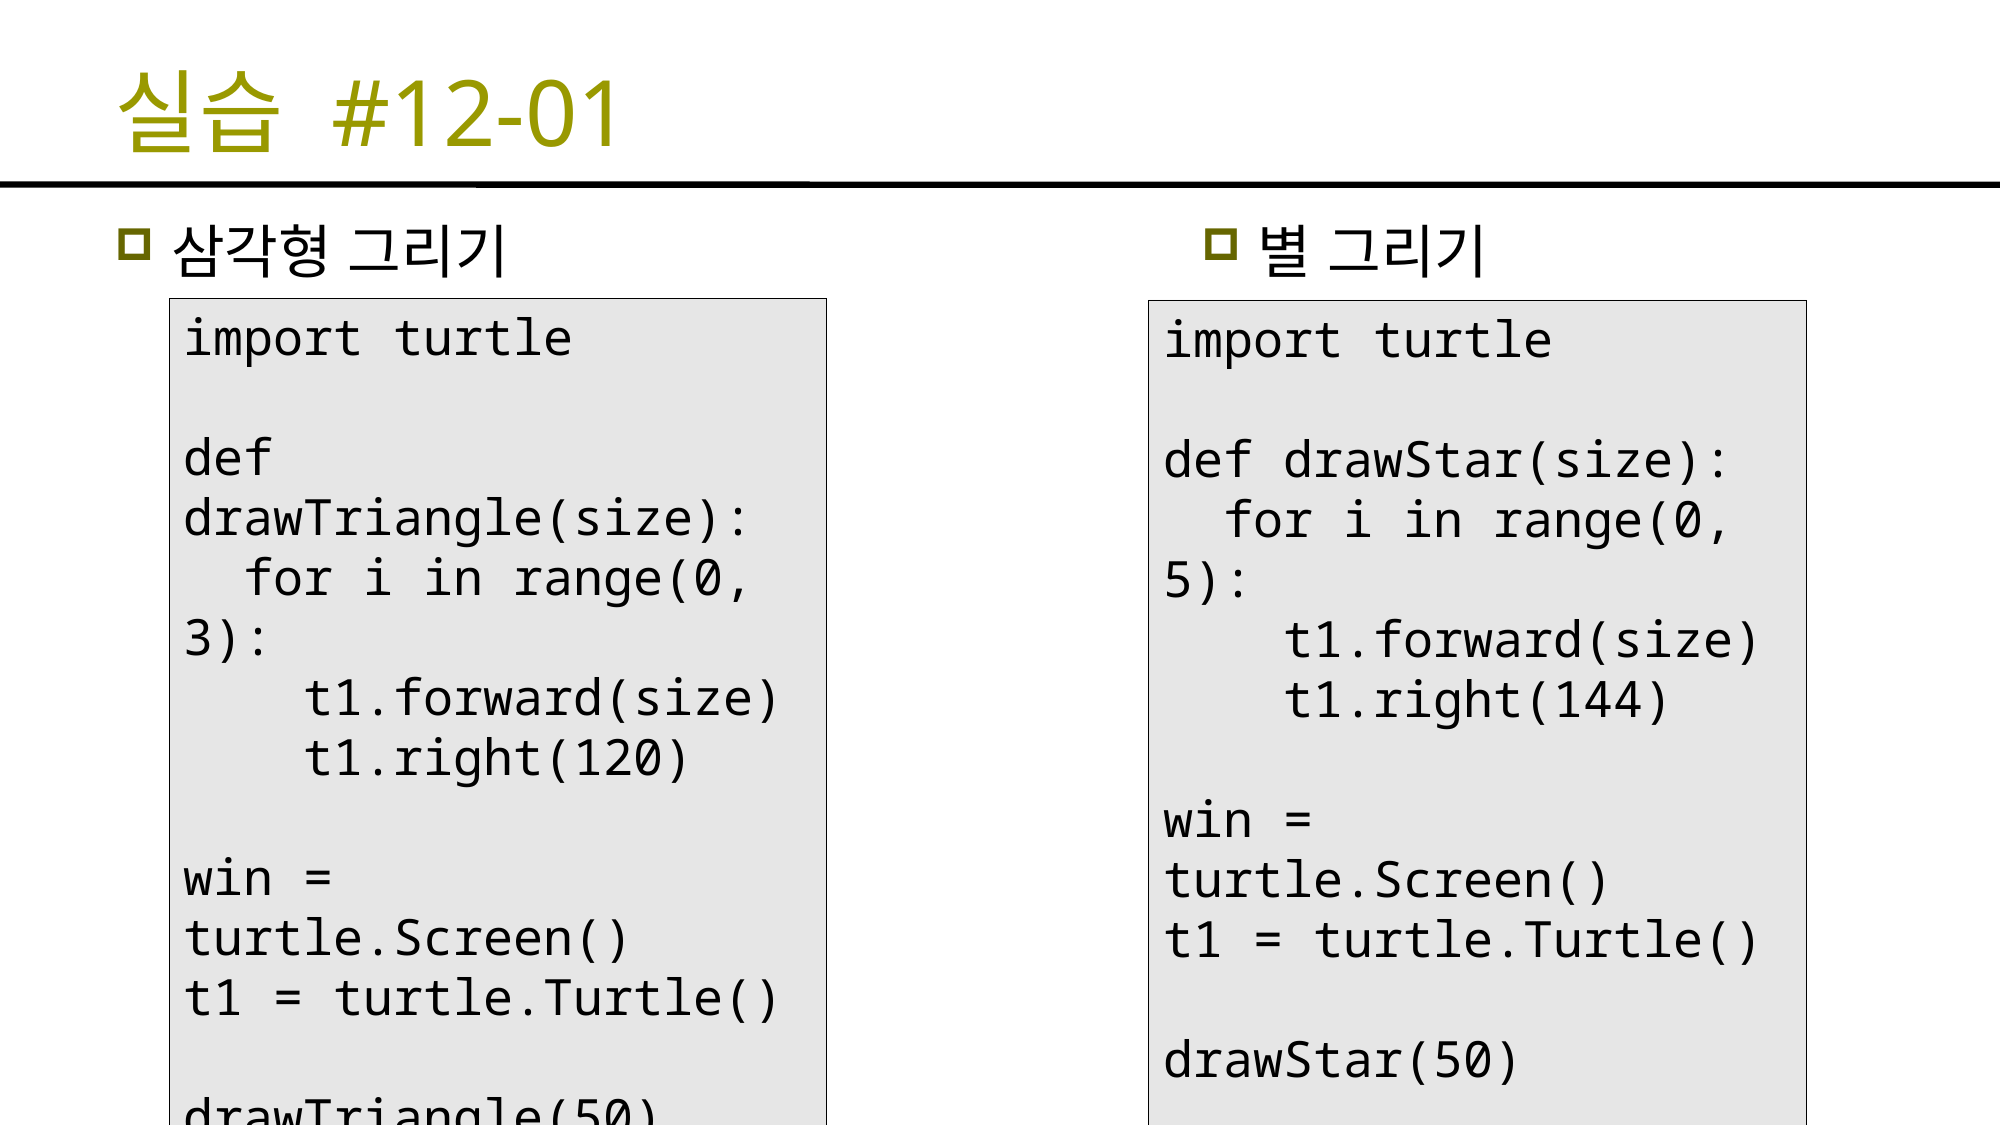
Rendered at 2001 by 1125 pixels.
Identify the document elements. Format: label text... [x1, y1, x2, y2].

title 실습 #12-01 [99, 45, 1900, 173]
list 삼각형 그리기 [99, 208, 678, 1006]
text_box 별 그리기 [1186, 208, 1940, 1006]
text_box import turtle def drawStar(size): for i in range(0, 5): t1.forward(size) t1.right(144) win = turtle.Screen() t1 = turtle.Turtle() drawStar(50) win.exitonclick() [1148, 299, 1807, 1125]
text_box import turtle def drawTriangle(size): for i in range(0, 3): t1.forward(size) t1.right(120) win = turtle.Screen() t1 = turtle.Turtle() drawTriangle(50) win.exitonclick() [169, 298, 827, 1125]
